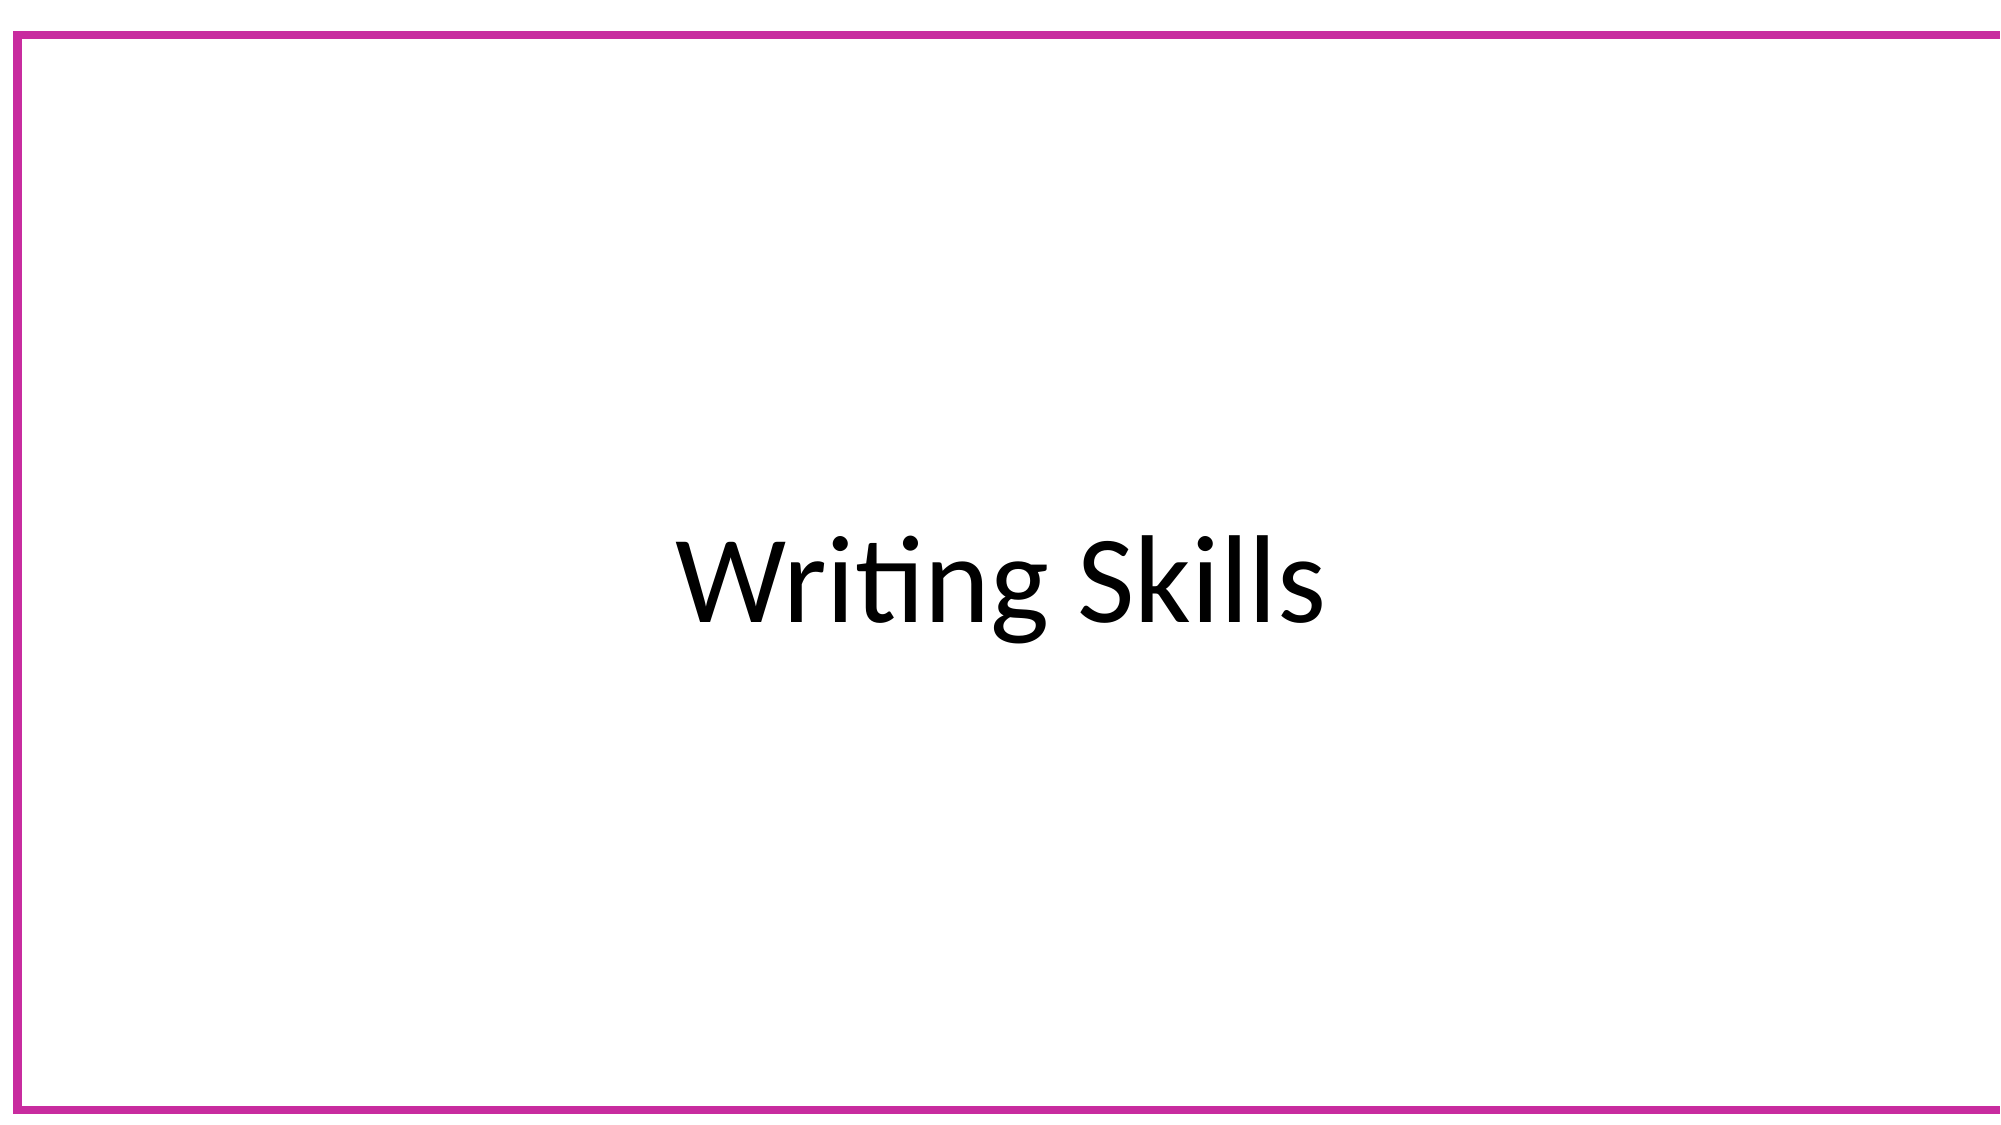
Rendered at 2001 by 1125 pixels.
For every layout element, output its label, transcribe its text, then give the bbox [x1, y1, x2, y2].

text_box Writing Skills [17, 34, 2000, 1111]
